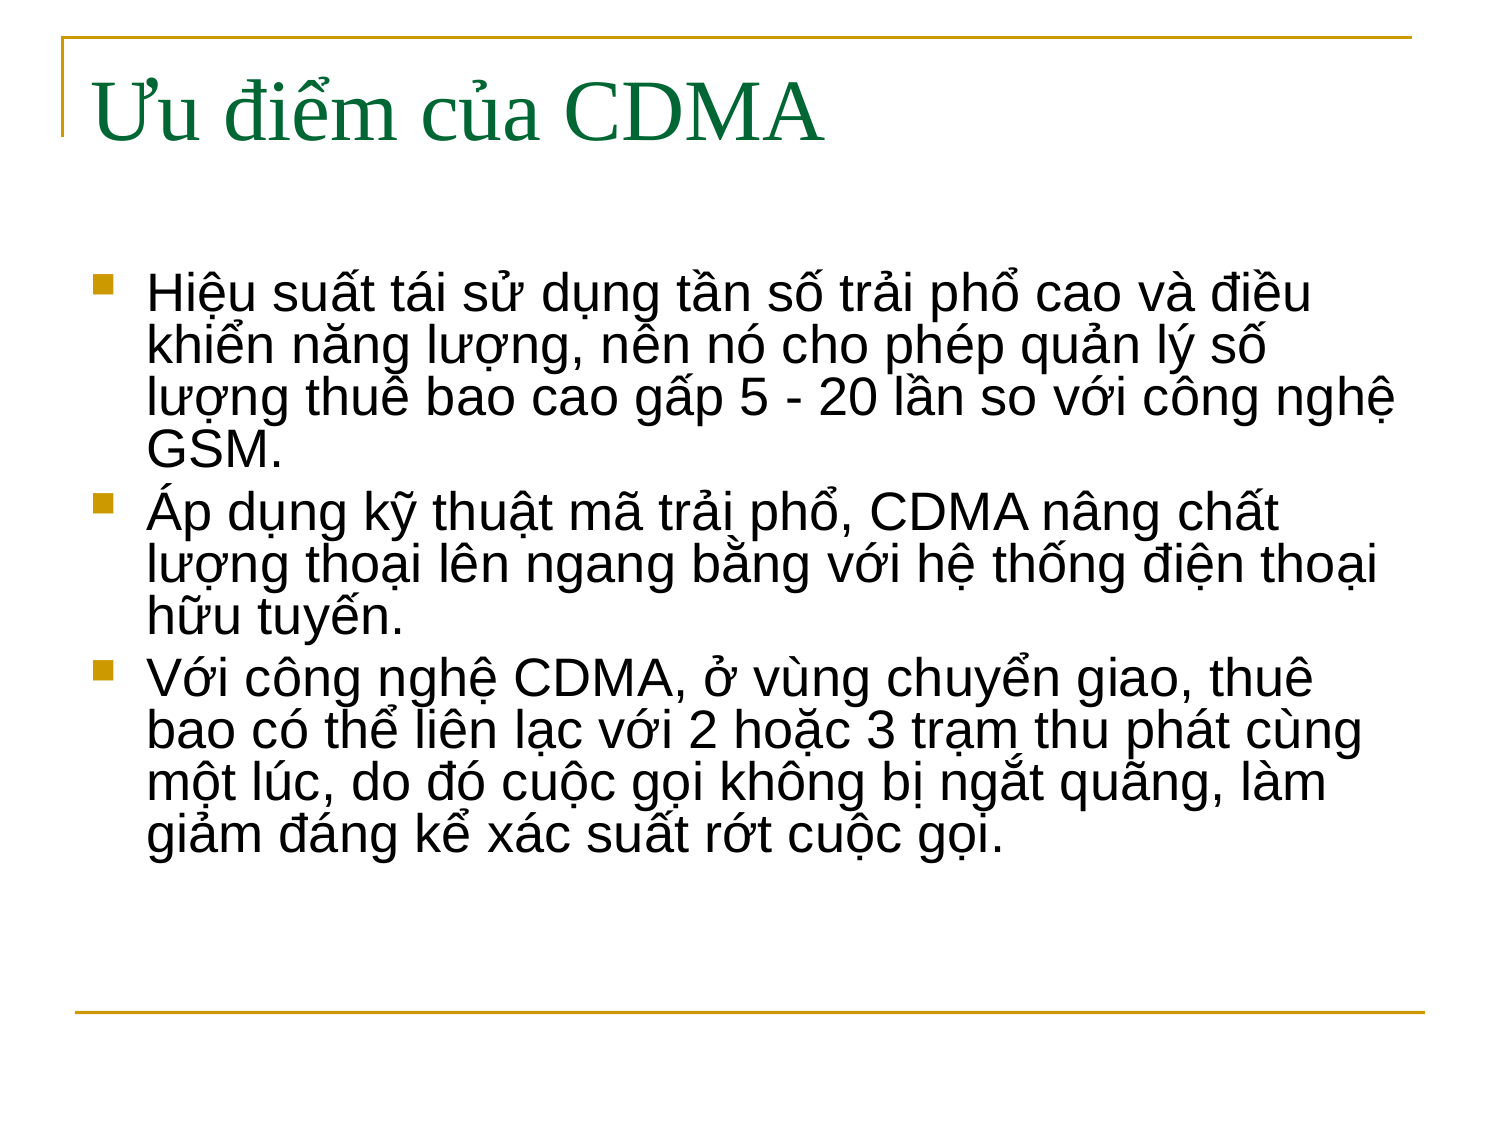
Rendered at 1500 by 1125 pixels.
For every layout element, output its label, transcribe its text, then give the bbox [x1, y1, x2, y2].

title Ưu điểm của CDMA [75, 45, 1425, 233]
list Hiệu suất tái sử dụng tần số trải phổ cao và điều khiển năng lượng, nên nó cho phép quản lý số lượng thuê bao cao gấp 5 - 20 lần so với công nghệ GSM. Áp dụng kỹ thuật mã trải phổ, CDMA nâng chất lượng thoại lên ngang bằng với hệ thống điện thoại hữu tuyến. Với công nghệ CDMA, ở vùng chuyển giao, thuê bao có thể liên lạc với 2 hoặc 3 trạm thu phát cùng một lúc, do đó cuộc gọi không bị ngắt quãng, làm giảm đáng kể xác suất rớt cuộc gọi. [75, 262, 1425, 1006]
